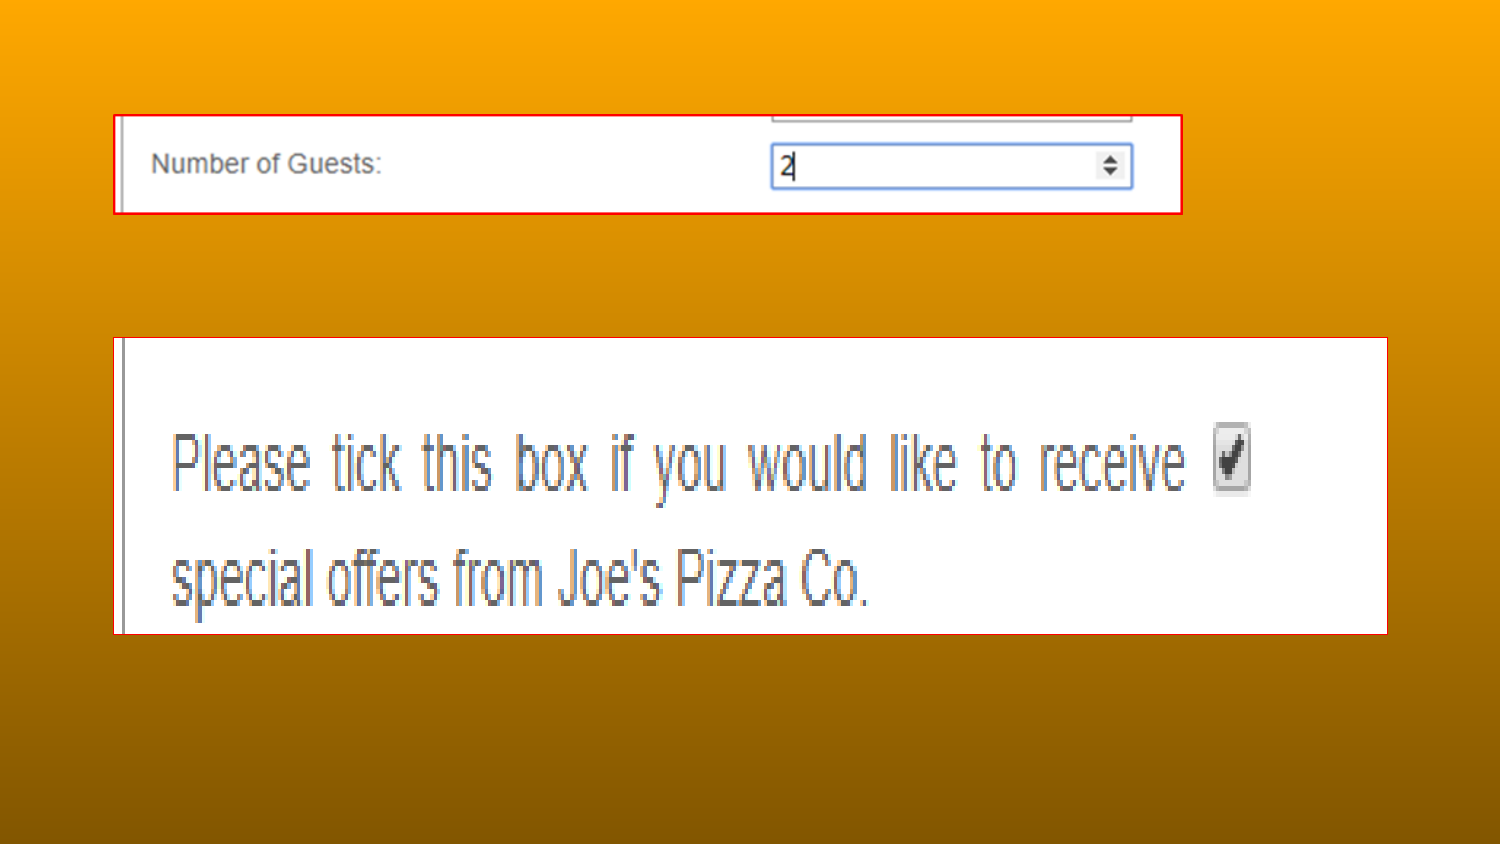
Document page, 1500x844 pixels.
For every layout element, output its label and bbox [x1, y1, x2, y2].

picture [113, 336, 1389, 635]
picture [113, 114, 1184, 215]
